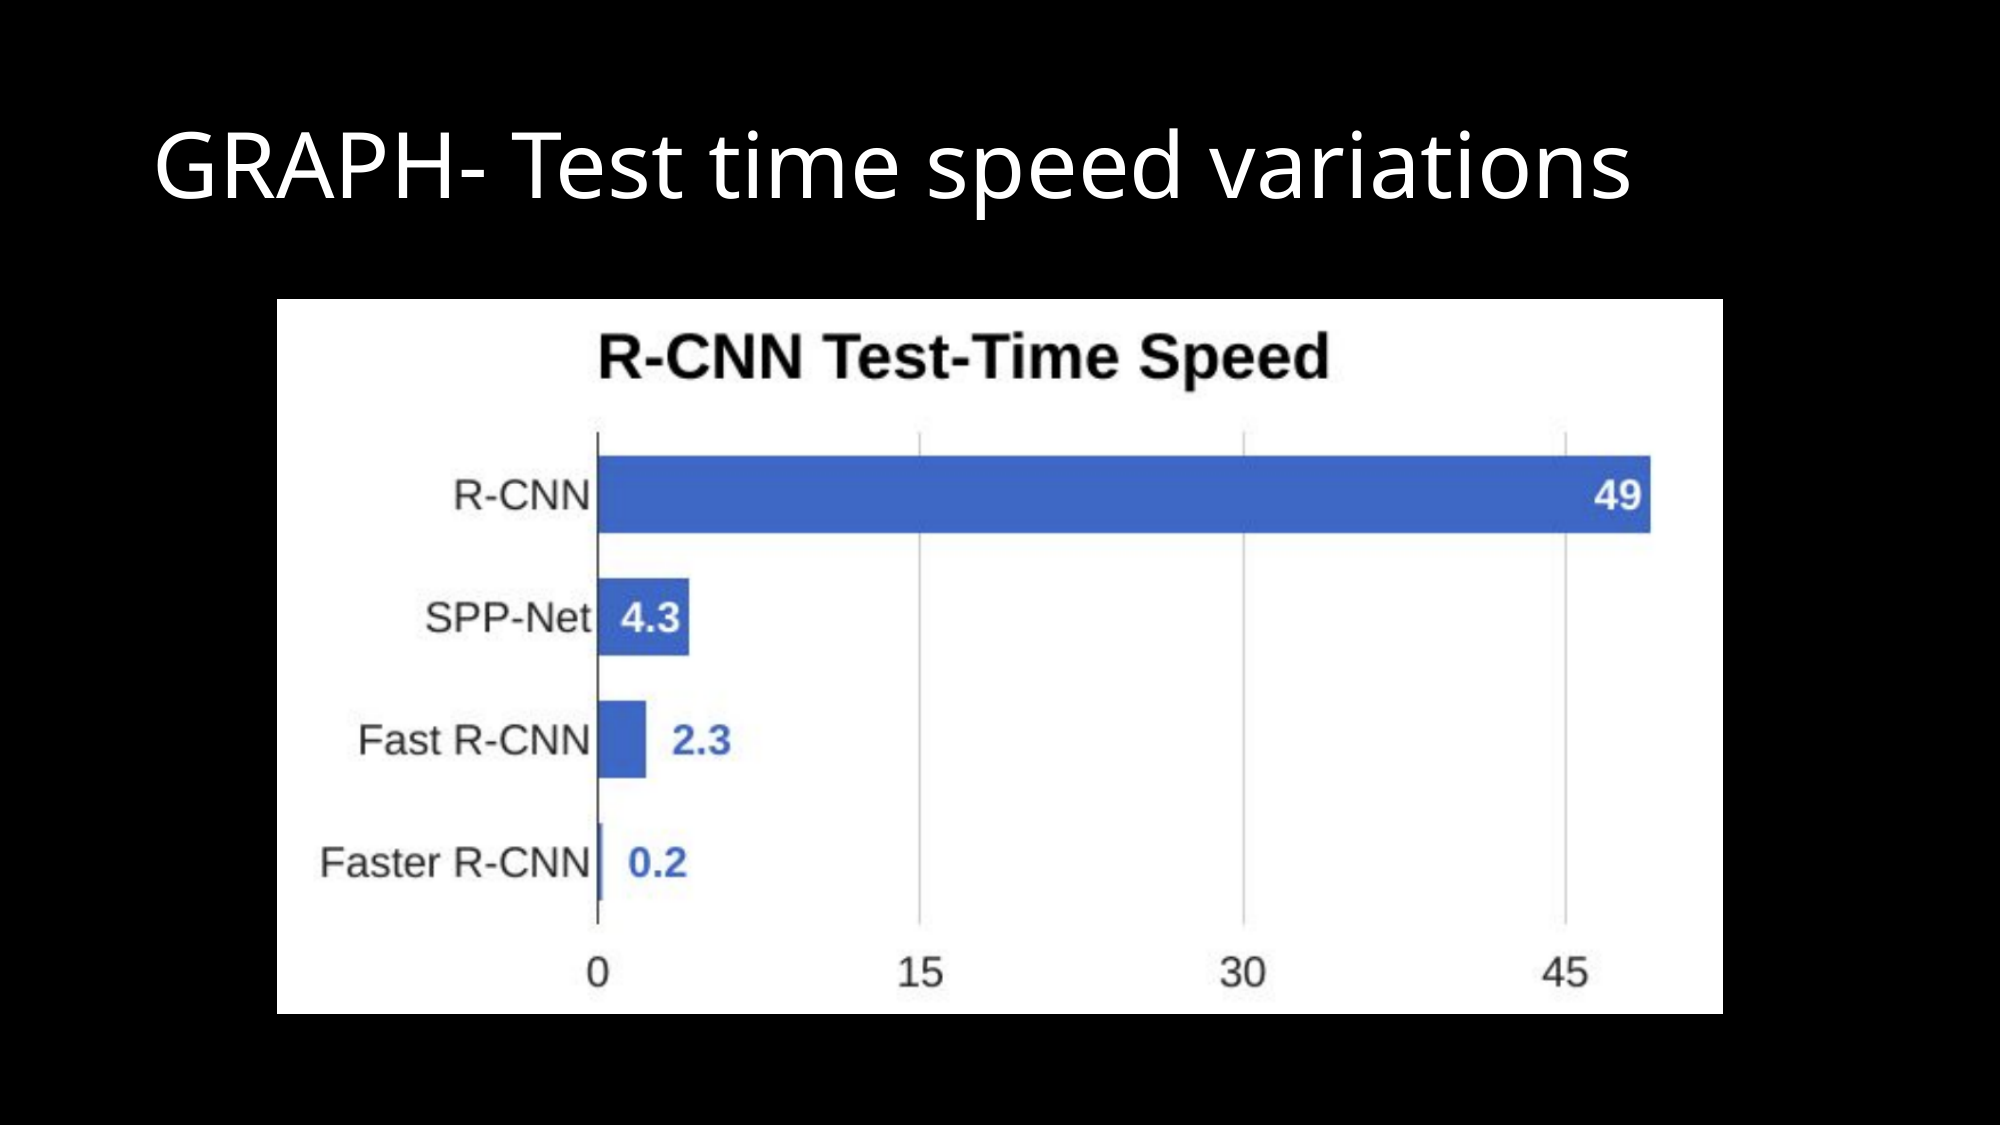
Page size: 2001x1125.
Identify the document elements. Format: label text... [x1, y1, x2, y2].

title GRAPH- Test time speed variations [137, 59, 1863, 278]
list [277, 299, 1723, 1014]
